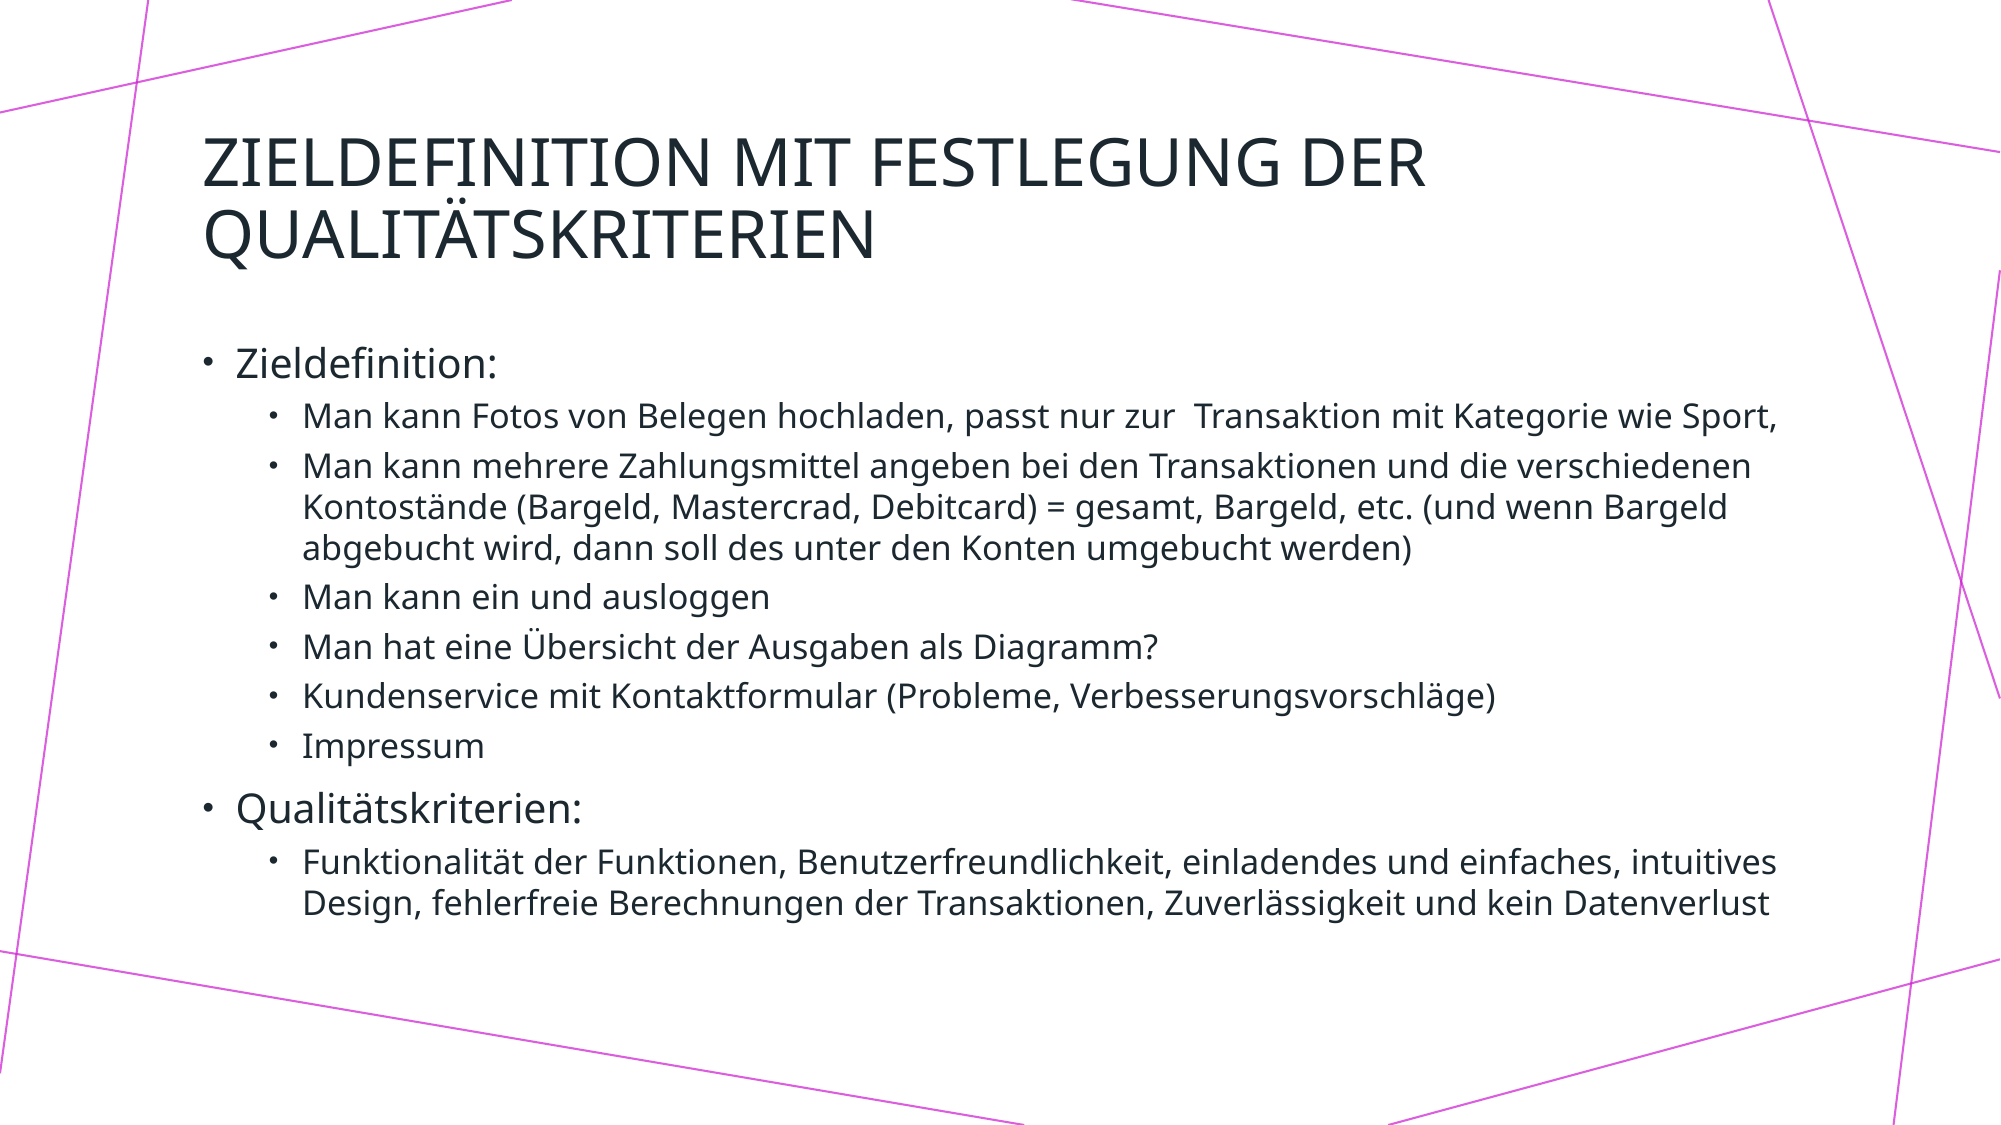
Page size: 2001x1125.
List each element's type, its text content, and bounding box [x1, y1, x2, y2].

title Zieldefinition mit Festlegung der Qualitätskriterien [187, 87, 1813, 315]
list Zieldefinition: Man kann Fotos von Belegen hochladen, passt nur zur Transaktion mit Kategorie wie Sport, Man kann mehrere Zahlungsmittel angeben bei den Transaktionen und die verschiedenen Kontostände (Bargeld, Mastercrad, Debitcard) = gesamt, Bargeld, etc. (und wenn Bargeld abgebucht wird, dann soll des unter den Konten umgebucht werden) Man kann ein und ausloggen Man hat eine Übersicht der Ausgaben als Diagramm? Kundenservice mit Kontaktformular (Probleme, Verbesserungsvorschläge) Impressum Qualitätskriterien: Funktionalität der Funktionen, Benutzerfreundlichkeit, einladendes und einfaches, intuitives Design, fehlerfreie Berechnungen der Transaktionen, Zuverlässigkeit und kein Datenverlust [187, 329, 1813, 990]
